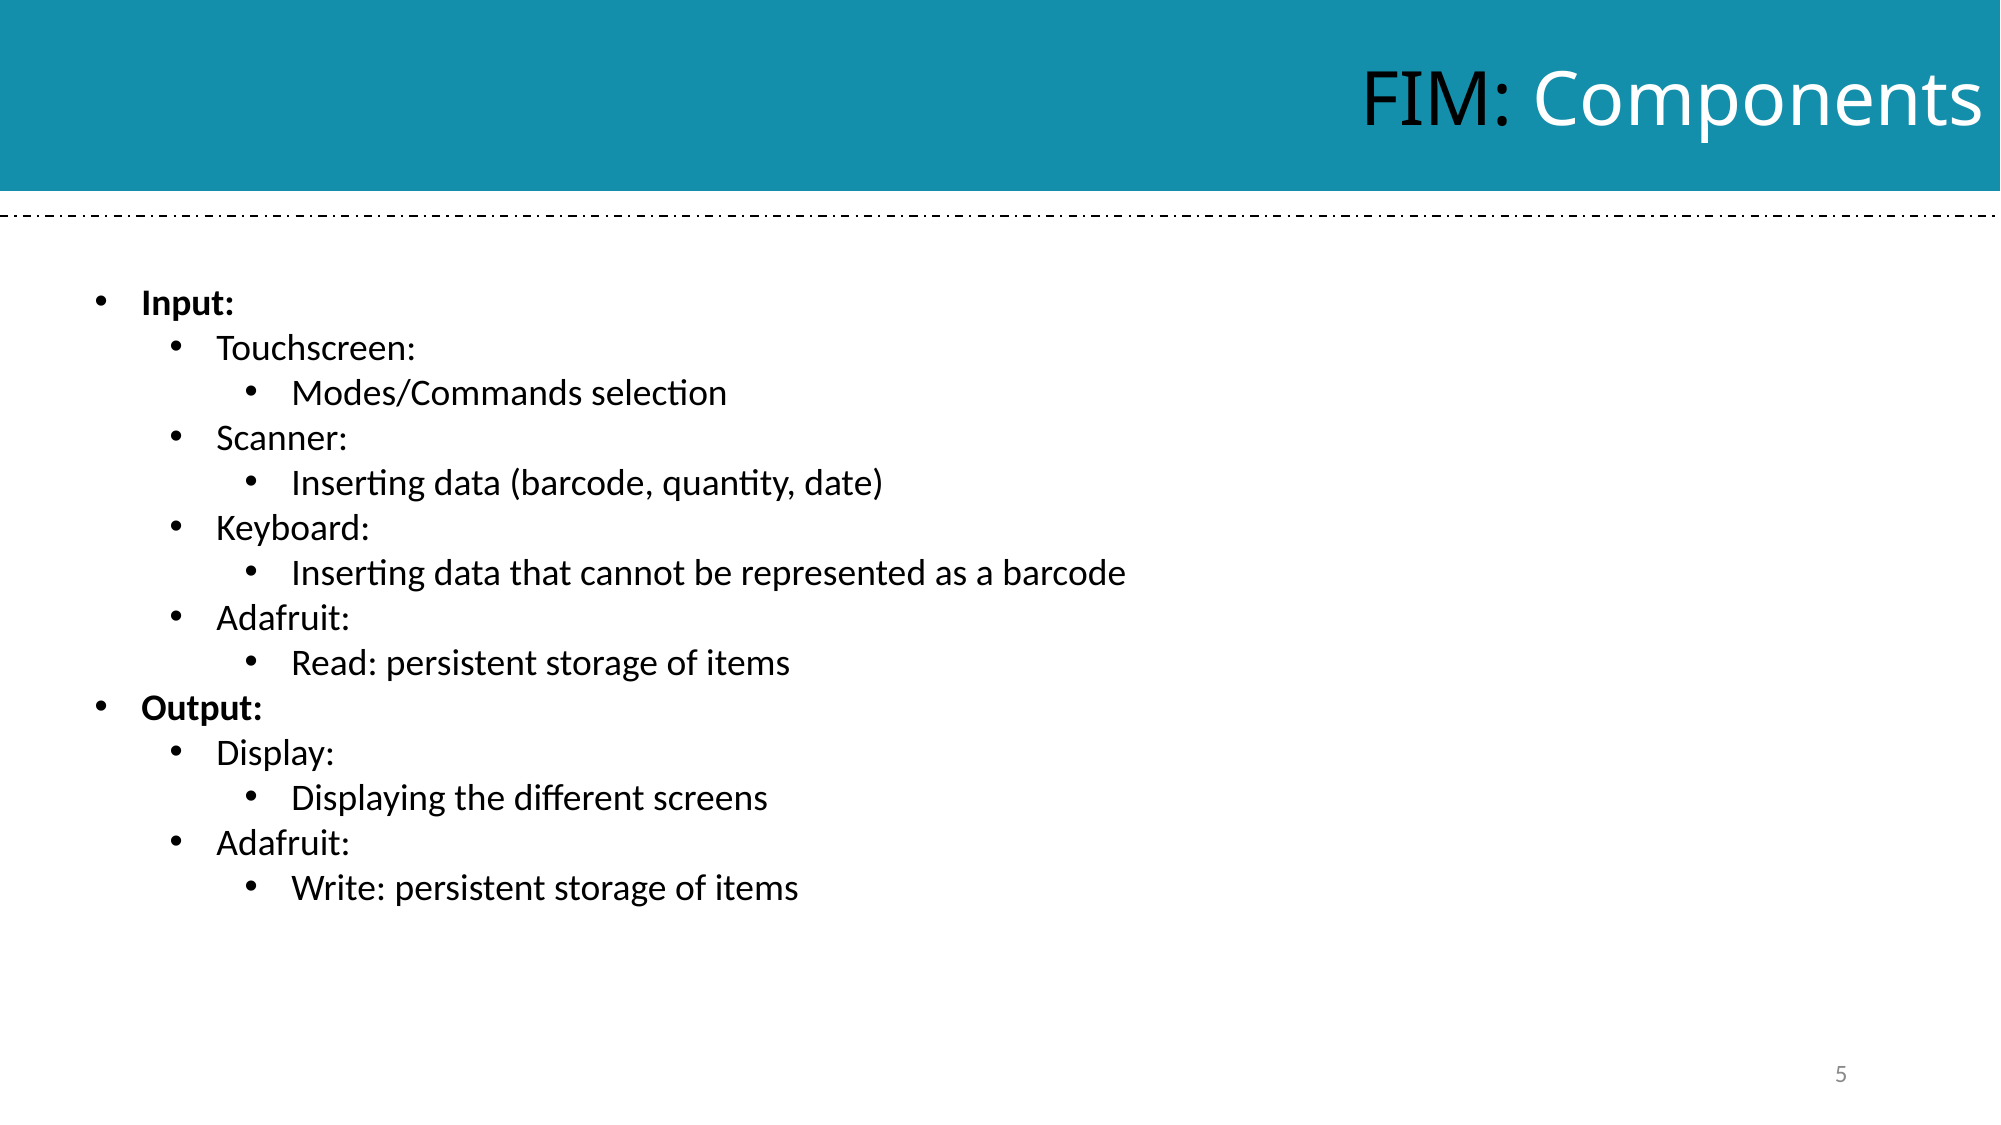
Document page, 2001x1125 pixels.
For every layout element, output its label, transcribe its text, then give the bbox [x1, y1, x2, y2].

slide_number 5 [1412, 1042, 1863, 1103]
text_box Input: Touchscreen: Modes/Commands selection Scanner: Inserting data (barcode, quantity, date) Keyboard: Inserting data that cannot be represented as a barcode Adafruit: Read: persistent storage of items Output: Display: Displaying the different screens Adafruit: Write: persistent storage of items [79, 270, 1886, 1006]
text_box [0, 0, 2000, 191]
